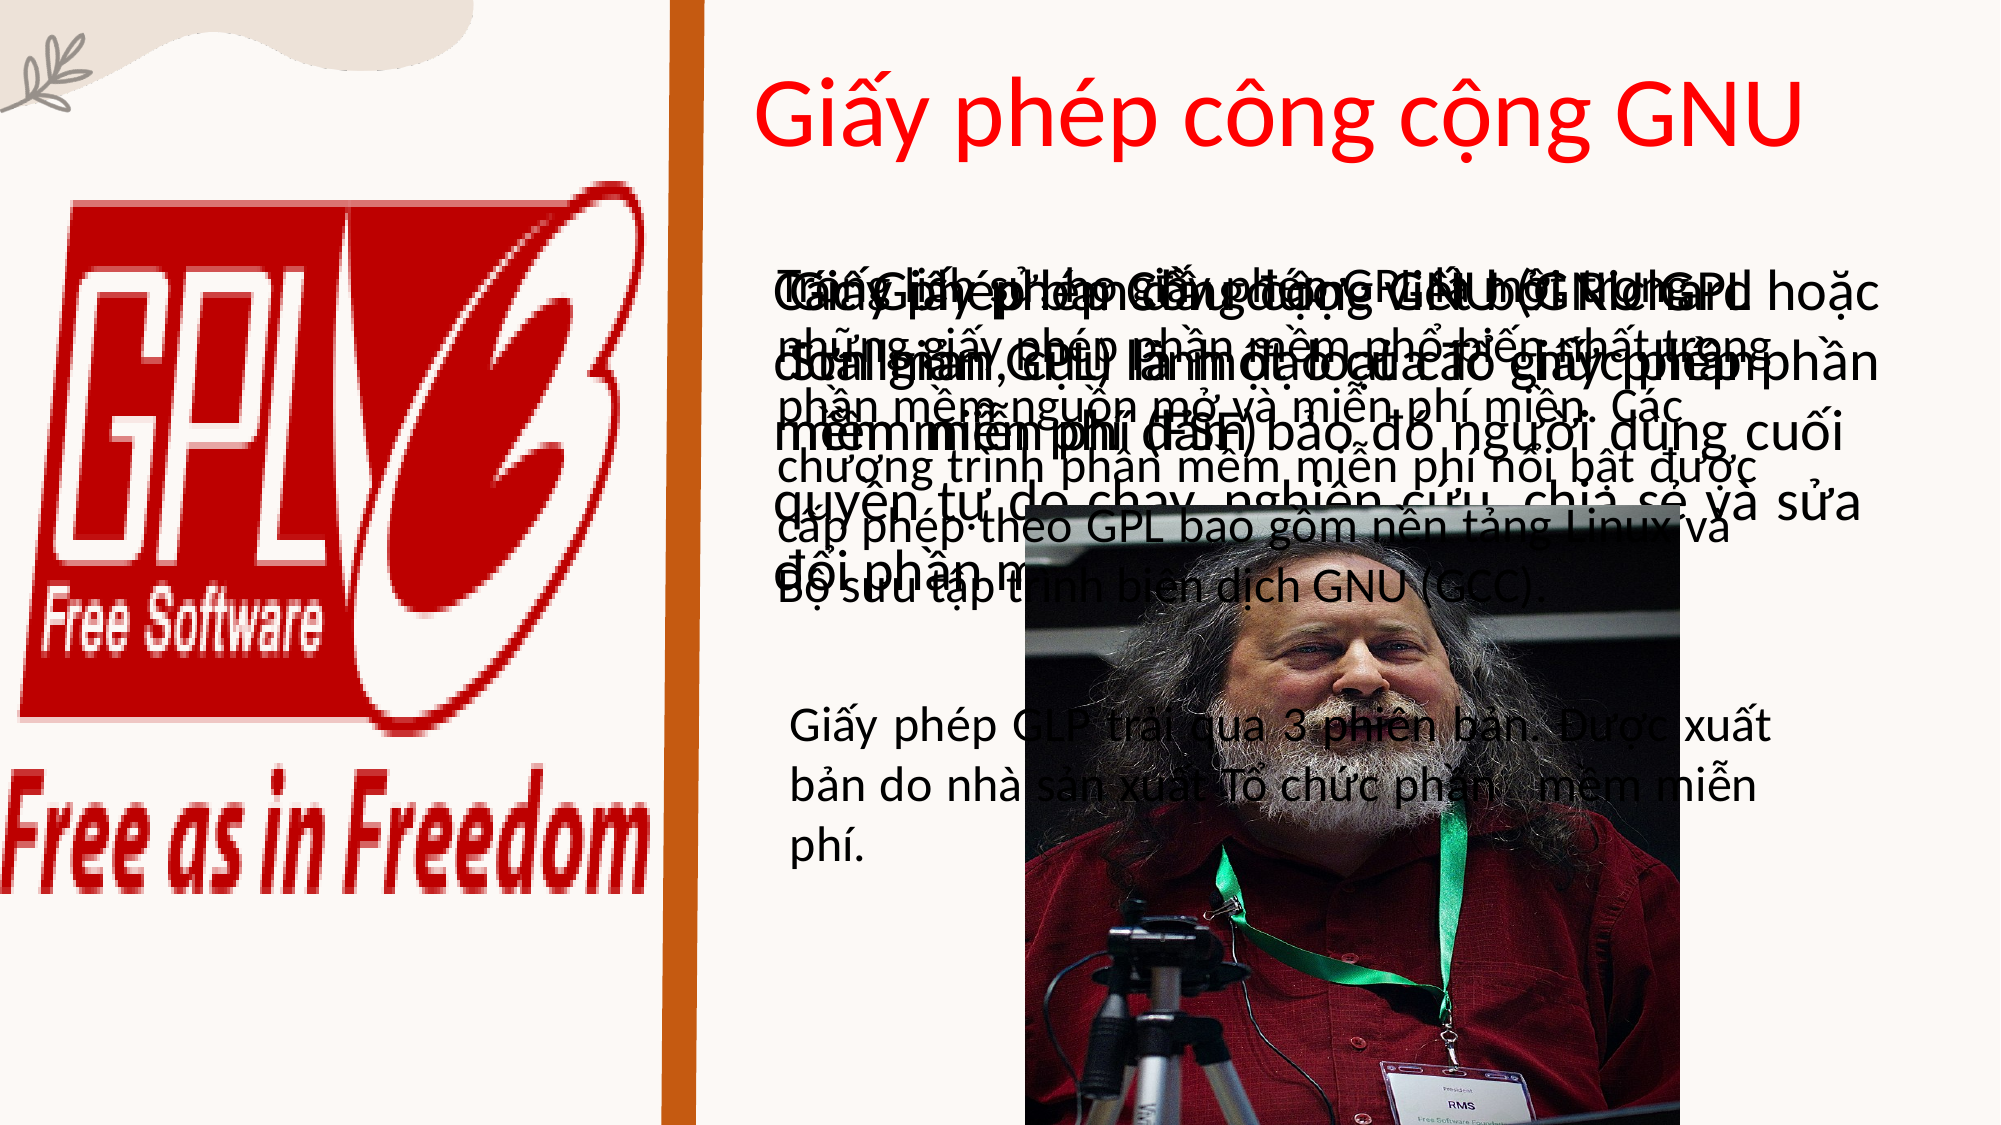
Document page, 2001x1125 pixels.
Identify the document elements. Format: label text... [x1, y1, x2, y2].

picture [0, 181, 650, 894]
text_box Trong lịch sử, họ giấy phép GPL là một trong những giấy phép phần mềm phổ biến nhất trong phần mềm nguồn mở và miễn phí miền. Các chương trình phần mềm miễn phí nổi bật được cấp phép theo GPL bao gồm nền tảng Linux và Bộ sưu tập trình biên dịch GNU (GCC). [762, 245, 1788, 620]
text_box Giấy phép GLP trải qua 3 phiên bản. Được xuất bản do nhà sản xuất Tổ chức phần mềm miễn phí. [1680, 683, 1788, 879]
picture [0, 0, 475, 134]
text_box Các Giấy phép Công cộng GNU (GNU GPL hoặc đơn giản GPL) là một loạt các giấy phép phần mềm miễn phí đảm bảo đó người dùng cuối quyền tự do chạy, nghiên cứu, chia sẻ và sửa đổi phần mềm. [1788, 245, 1896, 610]
text_box [661, 0, 705, 1125]
text_box Giấy phép công cộng GNU [738, 38, 1916, 174]
text_box Giấy phép GLP trải qua 3 phiên bản. Được xuất bản do nhà sản xuất Tổ chức phần mềm miễn phí. [774, 683, 1024, 879]
picture [1024, 505, 1680, 1125]
